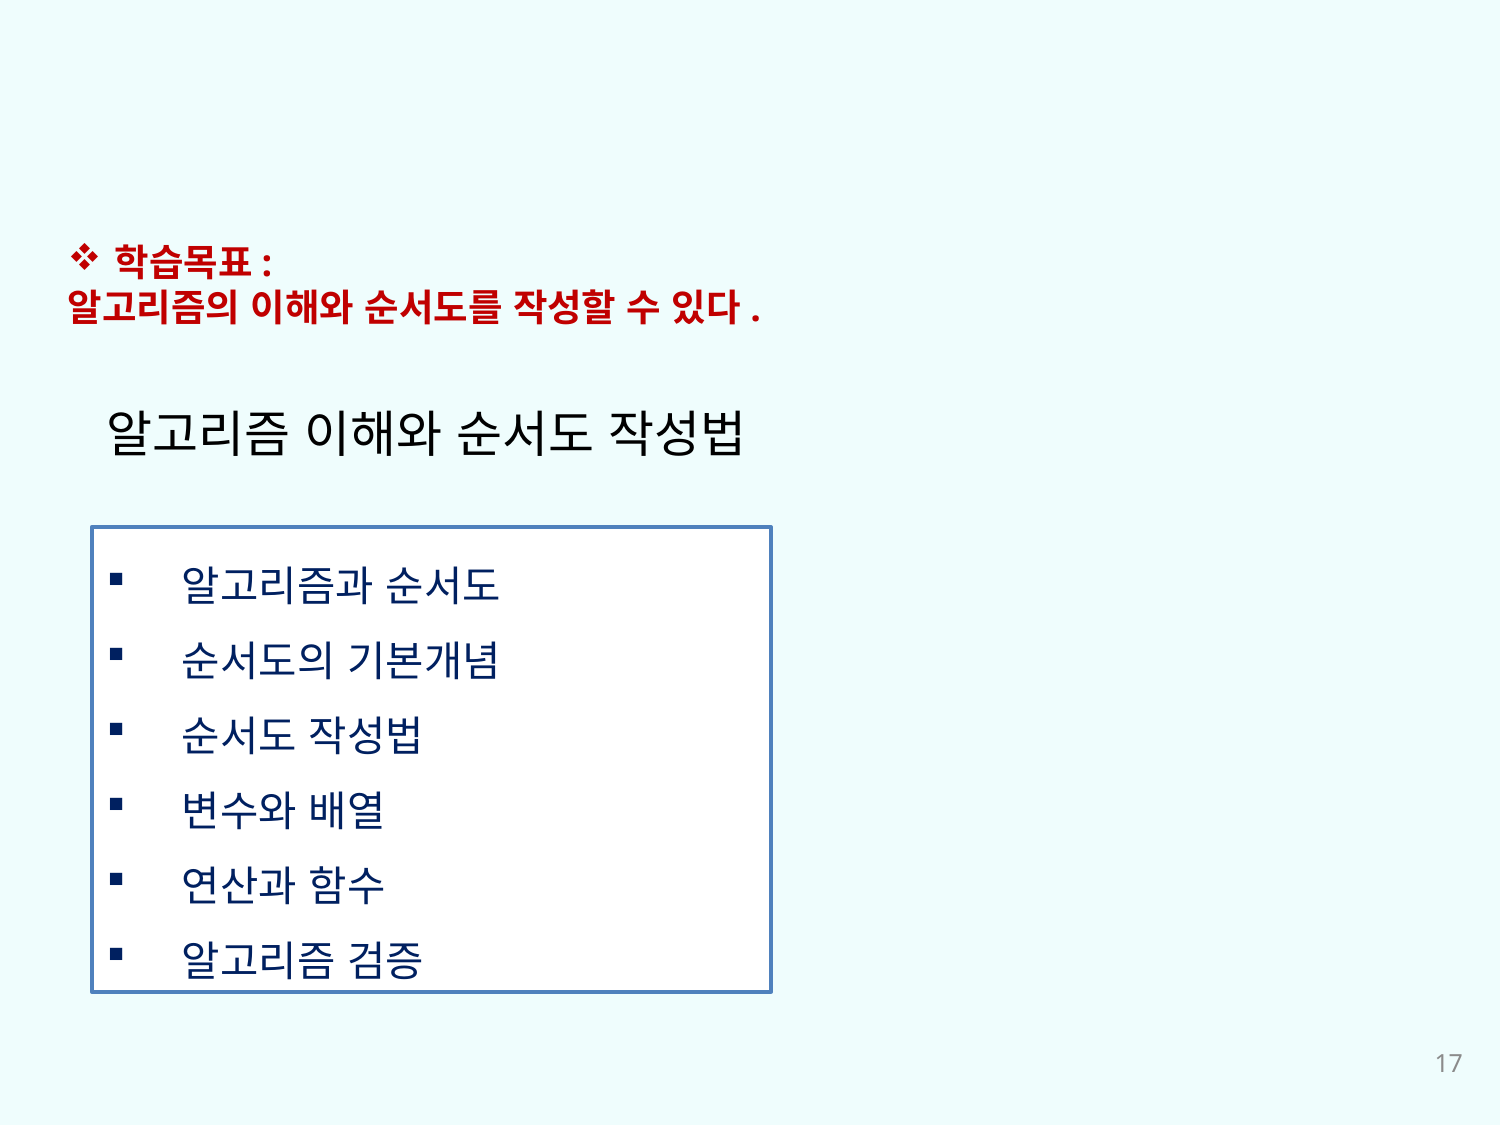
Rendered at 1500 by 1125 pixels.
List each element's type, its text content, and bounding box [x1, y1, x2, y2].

slide_number 17 [1128, 1035, 1478, 1095]
text_box 알고리즘과 순서도 순서도의 기본개념 순서도 작성법 변수와 배열 연산과 함수 알고리즘 검증 [90, 525, 773, 994]
text_box 알고리즘 이해와 순서도 작성법 [91, 395, 1350, 470]
text_box 학습목표: 알고리즘의 이해와 순서도를 작성할 수 있다. [53, 231, 968, 337]
